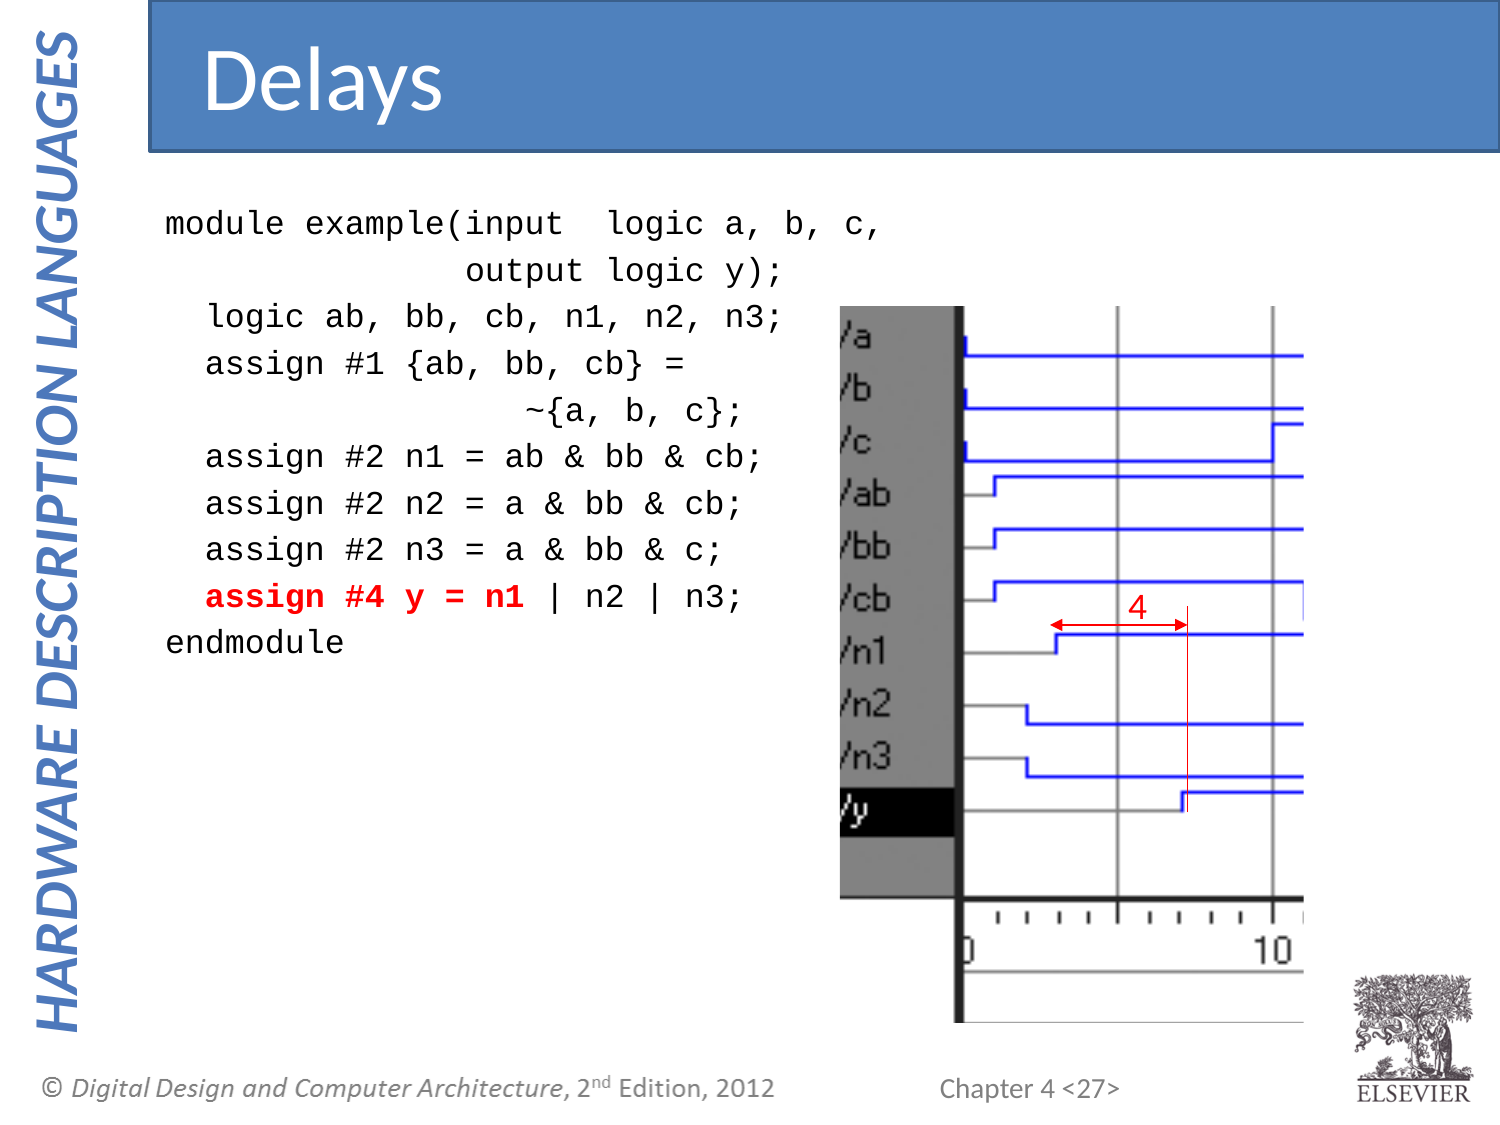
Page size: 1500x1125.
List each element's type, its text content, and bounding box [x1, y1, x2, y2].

text_box [87, 174, 1413, 1025]
list module example(input logic a, b, c, output logic y); logic ab, bb, cb, n1, n2, n3; assign #1 {ab, bb, cb} = ~{a, b, c}; assign #2 n1 = ab & bb & cb; assign #2 n2 = a & bb & cb; assign #2 n3 = a & bb & c; assign #4 y = n1 | n2 | n3; endmodule [150, 193, 913, 1007]
text_box Delays [187, 11, 1488, 136]
picture [0, 0, 1500, 1125]
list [837, 304, 1307, 1026]
